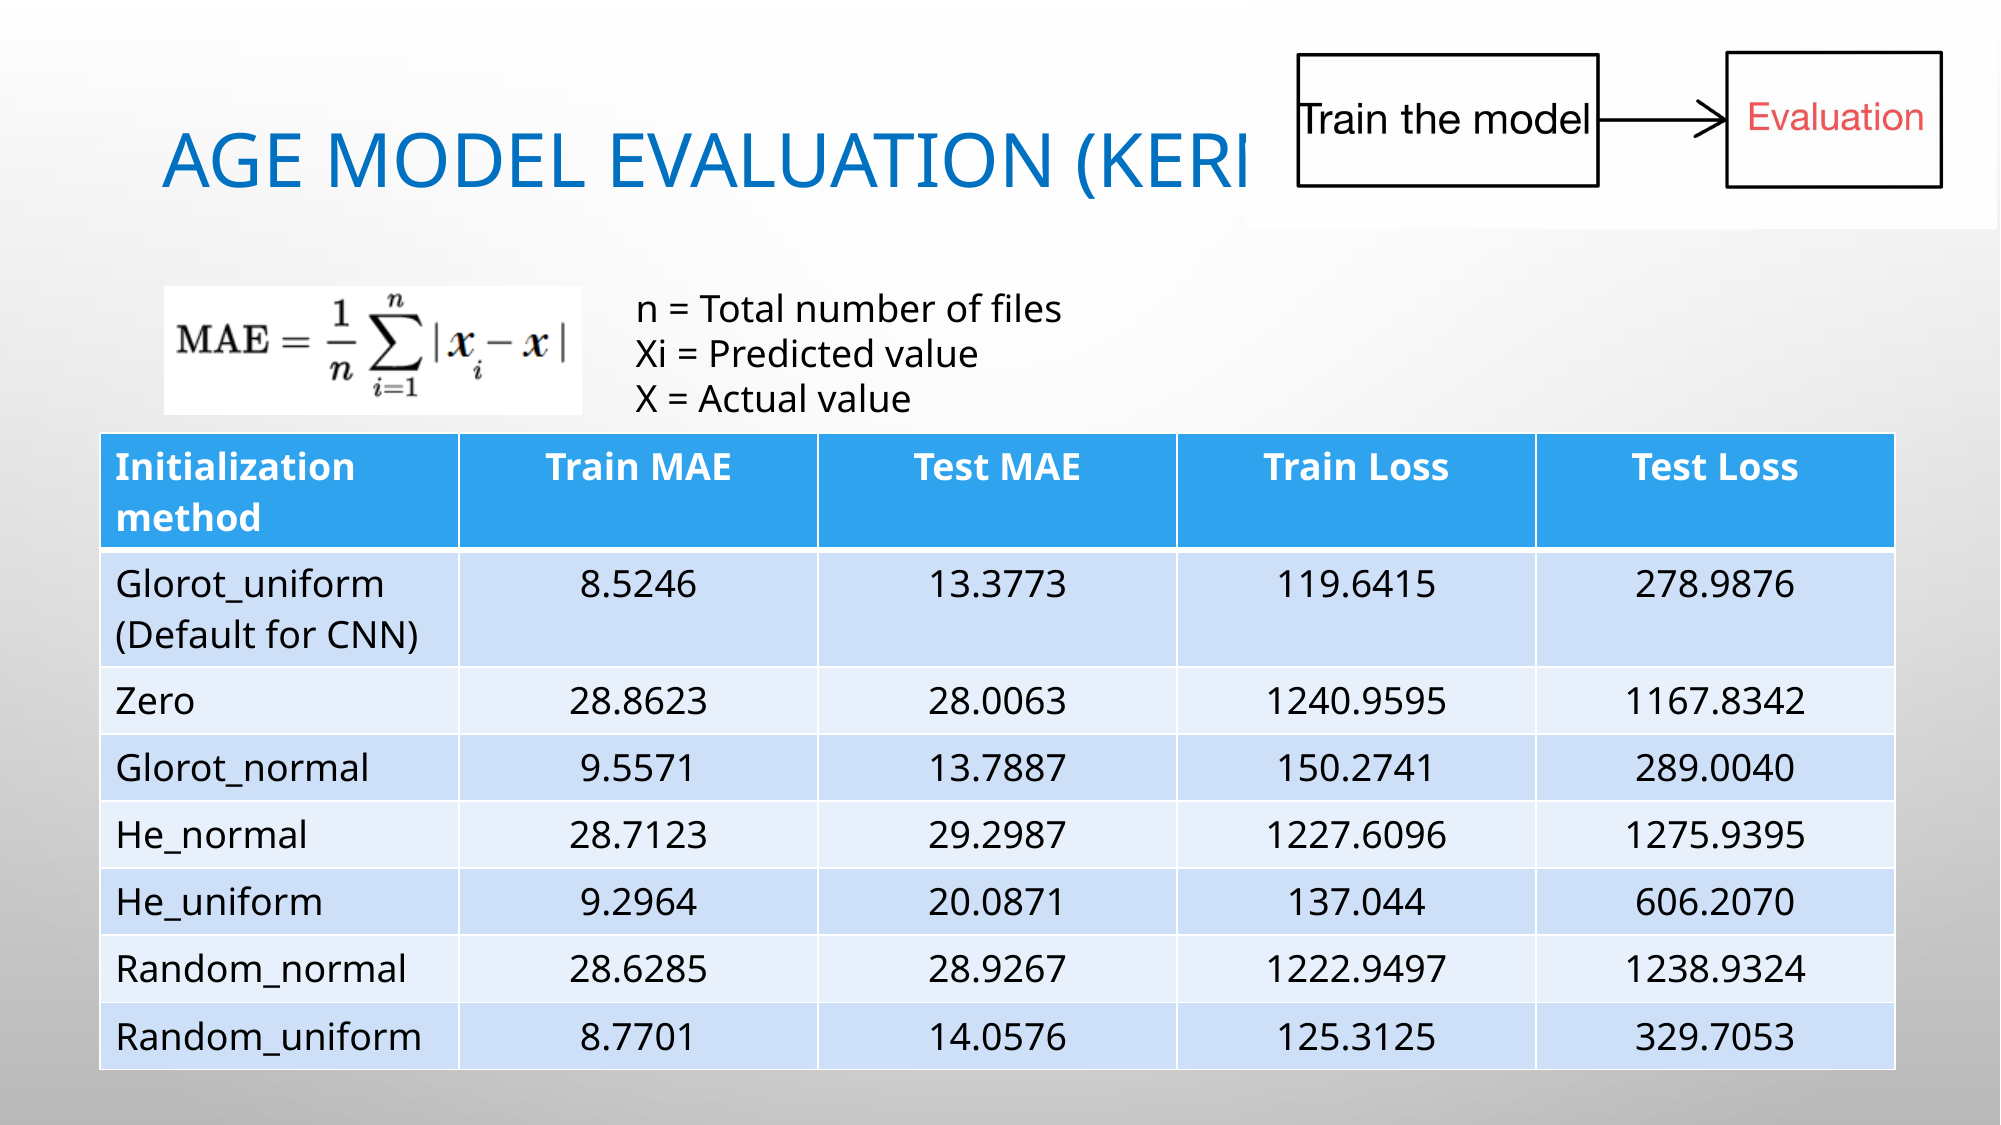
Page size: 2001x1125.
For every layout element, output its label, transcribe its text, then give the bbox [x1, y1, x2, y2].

table_cell 28.8623 [460, 668, 817, 733]
table_cell 329.7053 [1537, 1003, 1894, 1069]
table_cell 1238.9324 [1537, 936, 1894, 1002]
table_header Initialization method [101, 434, 458, 547]
table_cell 1240.9595 [1178, 668, 1535, 733]
table_cell 20.0871 [819, 869, 1176, 934]
table_cell Glorot_normal [101, 735, 458, 800]
table_cell 8.7701 [460, 1003, 817, 1069]
table_header Train Loss [1178, 434, 1535, 547]
text_box n = Total number of files Xi = Predicted value X = Actual value [620, 277, 1622, 428]
table_cell Zero [101, 668, 458, 733]
table_cell 606.2070 [1537, 869, 1894, 934]
table_cell 29.2987 [819, 802, 1176, 867]
table_cell 28.6285 [460, 936, 817, 1002]
table_cell 13.7887 [819, 735, 1176, 800]
table_cell 13.3773 [819, 553, 1176, 666]
table_cell 1222.9497 [1178, 936, 1535, 1002]
table_header Test Loss [1537, 434, 1894, 547]
table_cell 9.5571 [460, 735, 817, 800]
table_cell 137.044 [1178, 869, 1535, 934]
table_cell 1227.6096 [1178, 802, 1535, 867]
table_cell 150.2741 [1178, 735, 1535, 800]
table_cell Random_normal [101, 936, 458, 1002]
table_cell 278.9876 [1537, 553, 1894, 666]
table_cell 119.6415 [1178, 553, 1535, 666]
table_cell 8.5246 [460, 553, 817, 666]
table_cell He_uniform [101, 869, 458, 934]
table_cell 9.2964 [460, 869, 817, 934]
table_cell 1167.8342 [1537, 668, 1894, 733]
table_header Train MAE [460, 434, 817, 547]
table_cell 125.3125 [1178, 1003, 1535, 1069]
table_cell 28.0063 [819, 668, 1176, 733]
table_cell 14.0576 [819, 1003, 1176, 1069]
table_cell He_normal [101, 802, 458, 867]
table_header Test MAE [819, 434, 1176, 547]
table_cell 28.7123 [460, 802, 817, 867]
table_cell 1275.9395 [1537, 802, 1894, 867]
table_cell Glorot_uniform (Default for CNN) [101, 553, 458, 666]
picture [0, 0, 2000, 1125]
table_cell Random_uniform [101, 1003, 458, 1069]
table_cell 289.0040 [1537, 735, 1894, 800]
table_cell 28.9267 [819, 936, 1176, 1002]
title Age Model Evaluation (Kernel) [147, 32, 1848, 295]
